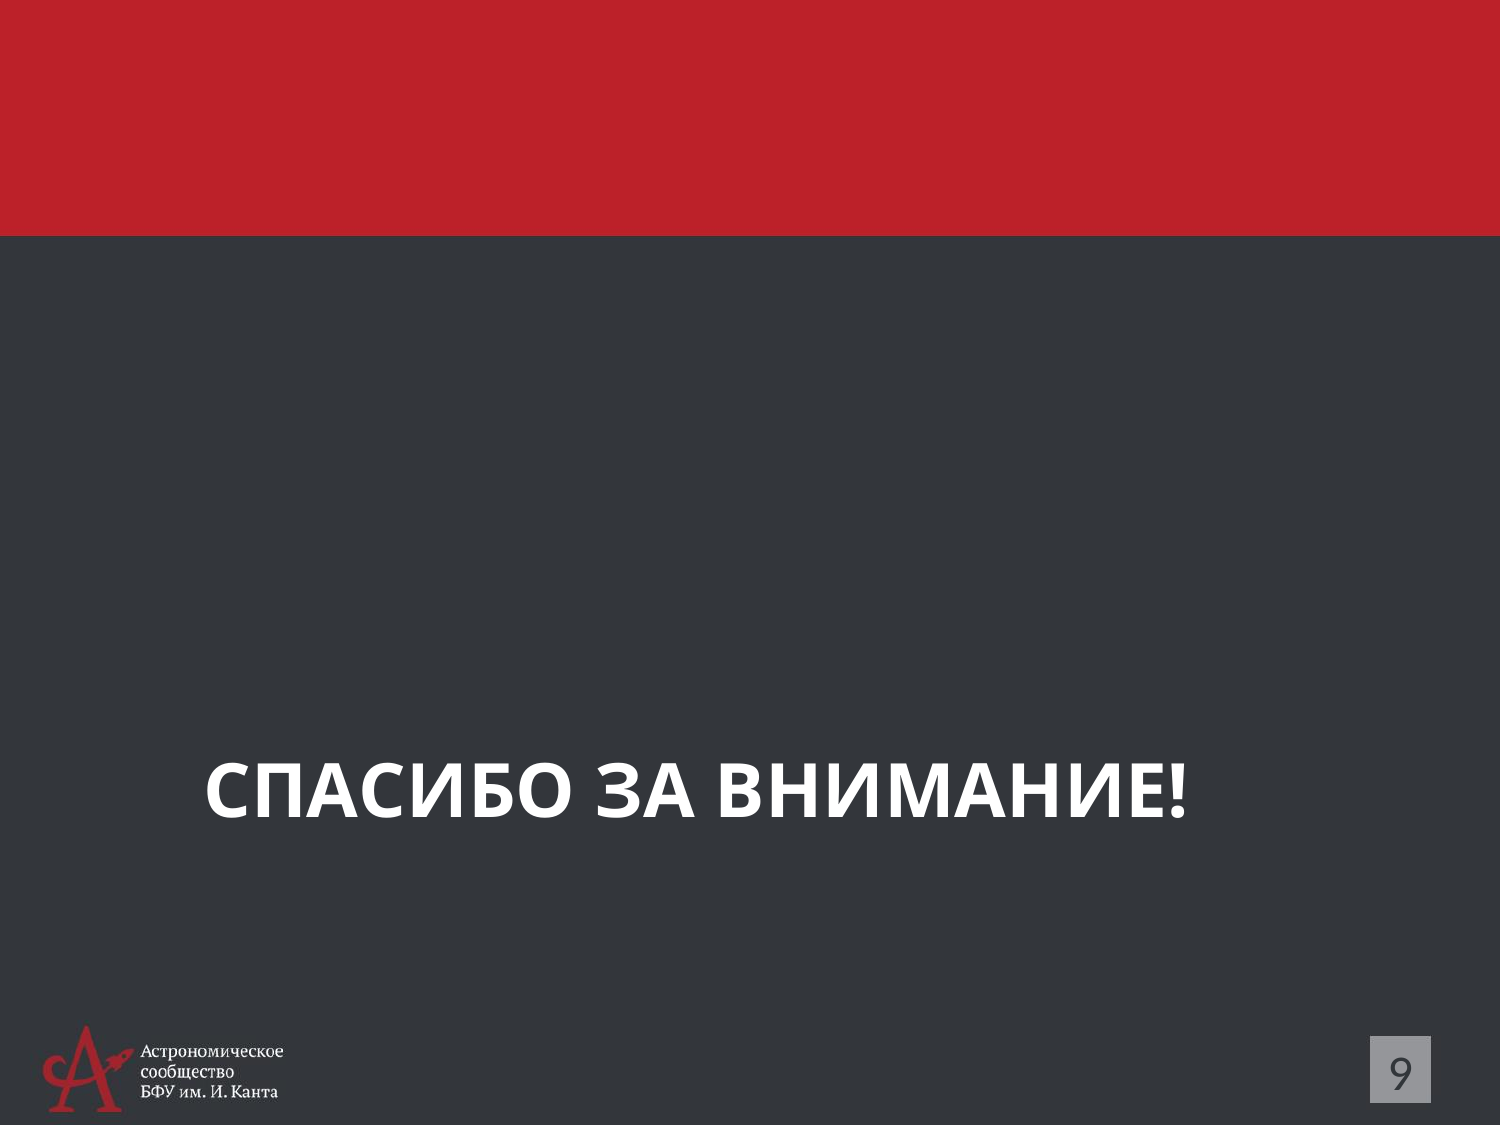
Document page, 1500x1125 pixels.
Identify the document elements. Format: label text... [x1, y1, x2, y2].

slide_number 9 [1335, 1035, 1428, 1106]
title СПАСИБО ЗА ВНИМАНИЕ! [188, 735, 1335, 867]
picture [0, 0, 1500, 1125]
